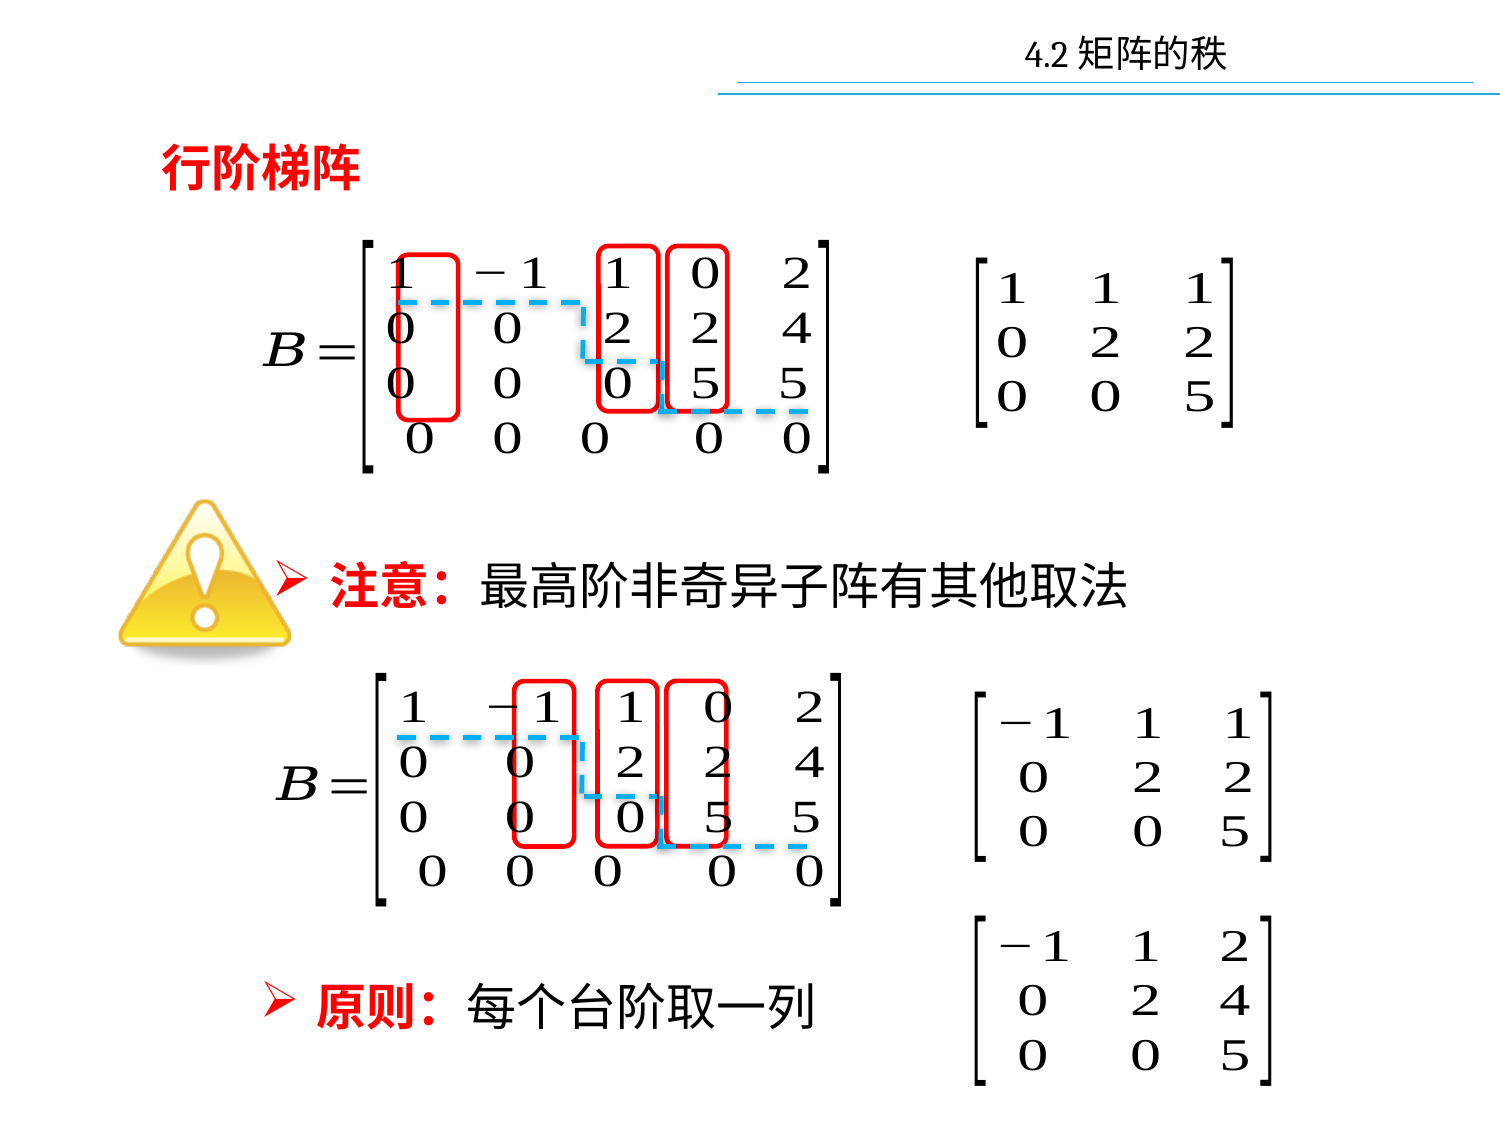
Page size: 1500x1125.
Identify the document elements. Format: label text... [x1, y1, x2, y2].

text_box 原则：每个台阶取一列 [259, 975, 886, 1036]
text_box [597, 370, 654, 413]
text_box [666, 244, 729, 406]
text_box [396, 253, 460, 297]
text_box [596, 679, 659, 791]
text_box 行阶梯阵 [161, 136, 384, 197]
text_box [512, 747, 576, 848]
text_box [512, 679, 576, 732]
text_box 注意：最高阶非奇异子阵有其他取法 [304, 554, 1174, 615]
text_box [596, 805, 653, 848]
picture [111, 479, 298, 666]
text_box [717, 82, 1500, 95]
text_box [597, 244, 660, 356]
text_box [396, 311, 460, 422]
text_box 4.2矩阵的秩 [788, 22, 1465, 77]
text_box [665, 679, 728, 841]
